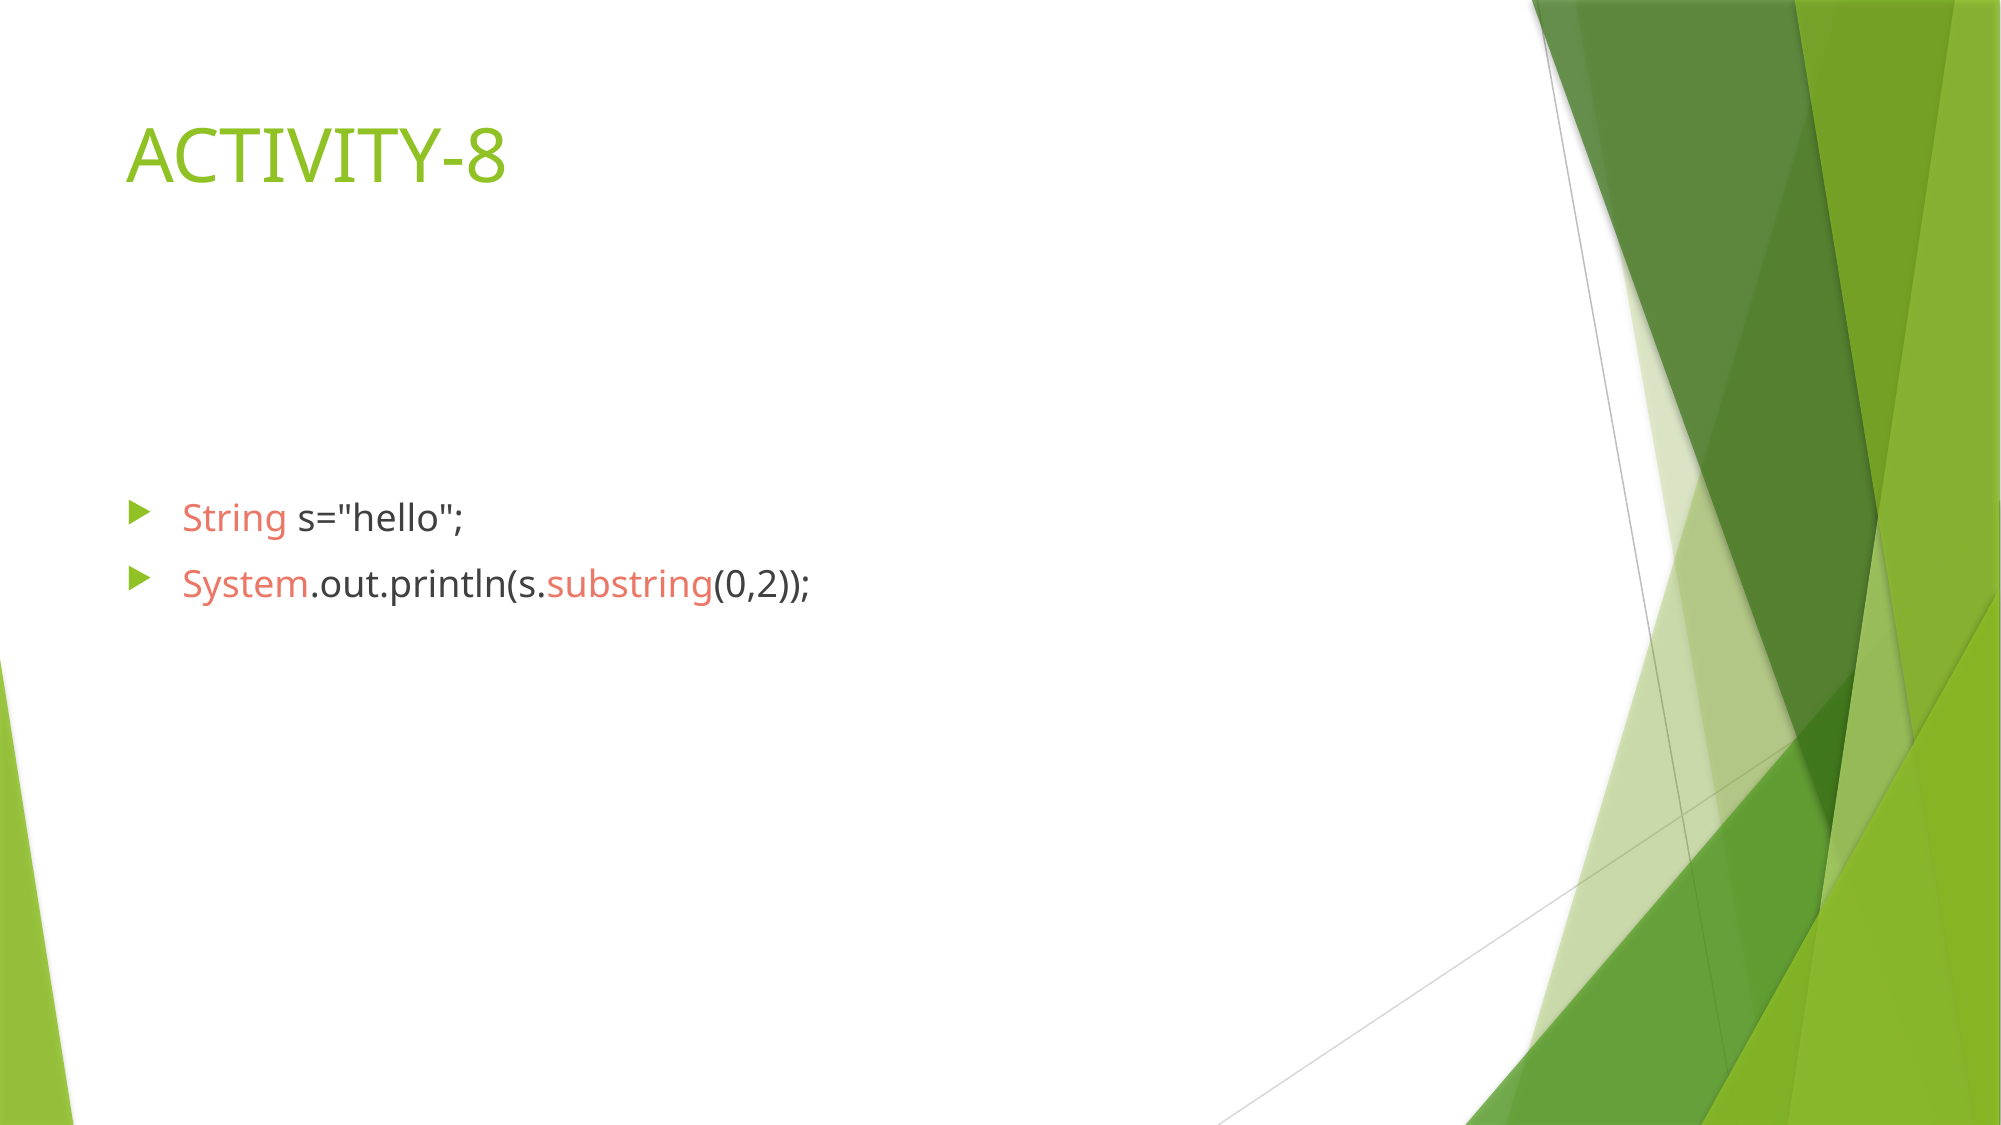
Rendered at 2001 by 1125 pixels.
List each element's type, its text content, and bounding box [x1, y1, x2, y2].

title ACTIVITY-8 [111, 99, 1522, 317]
list String s="hello"; System.out.println(s.substring(0,2)); [111, 354, 1522, 992]
